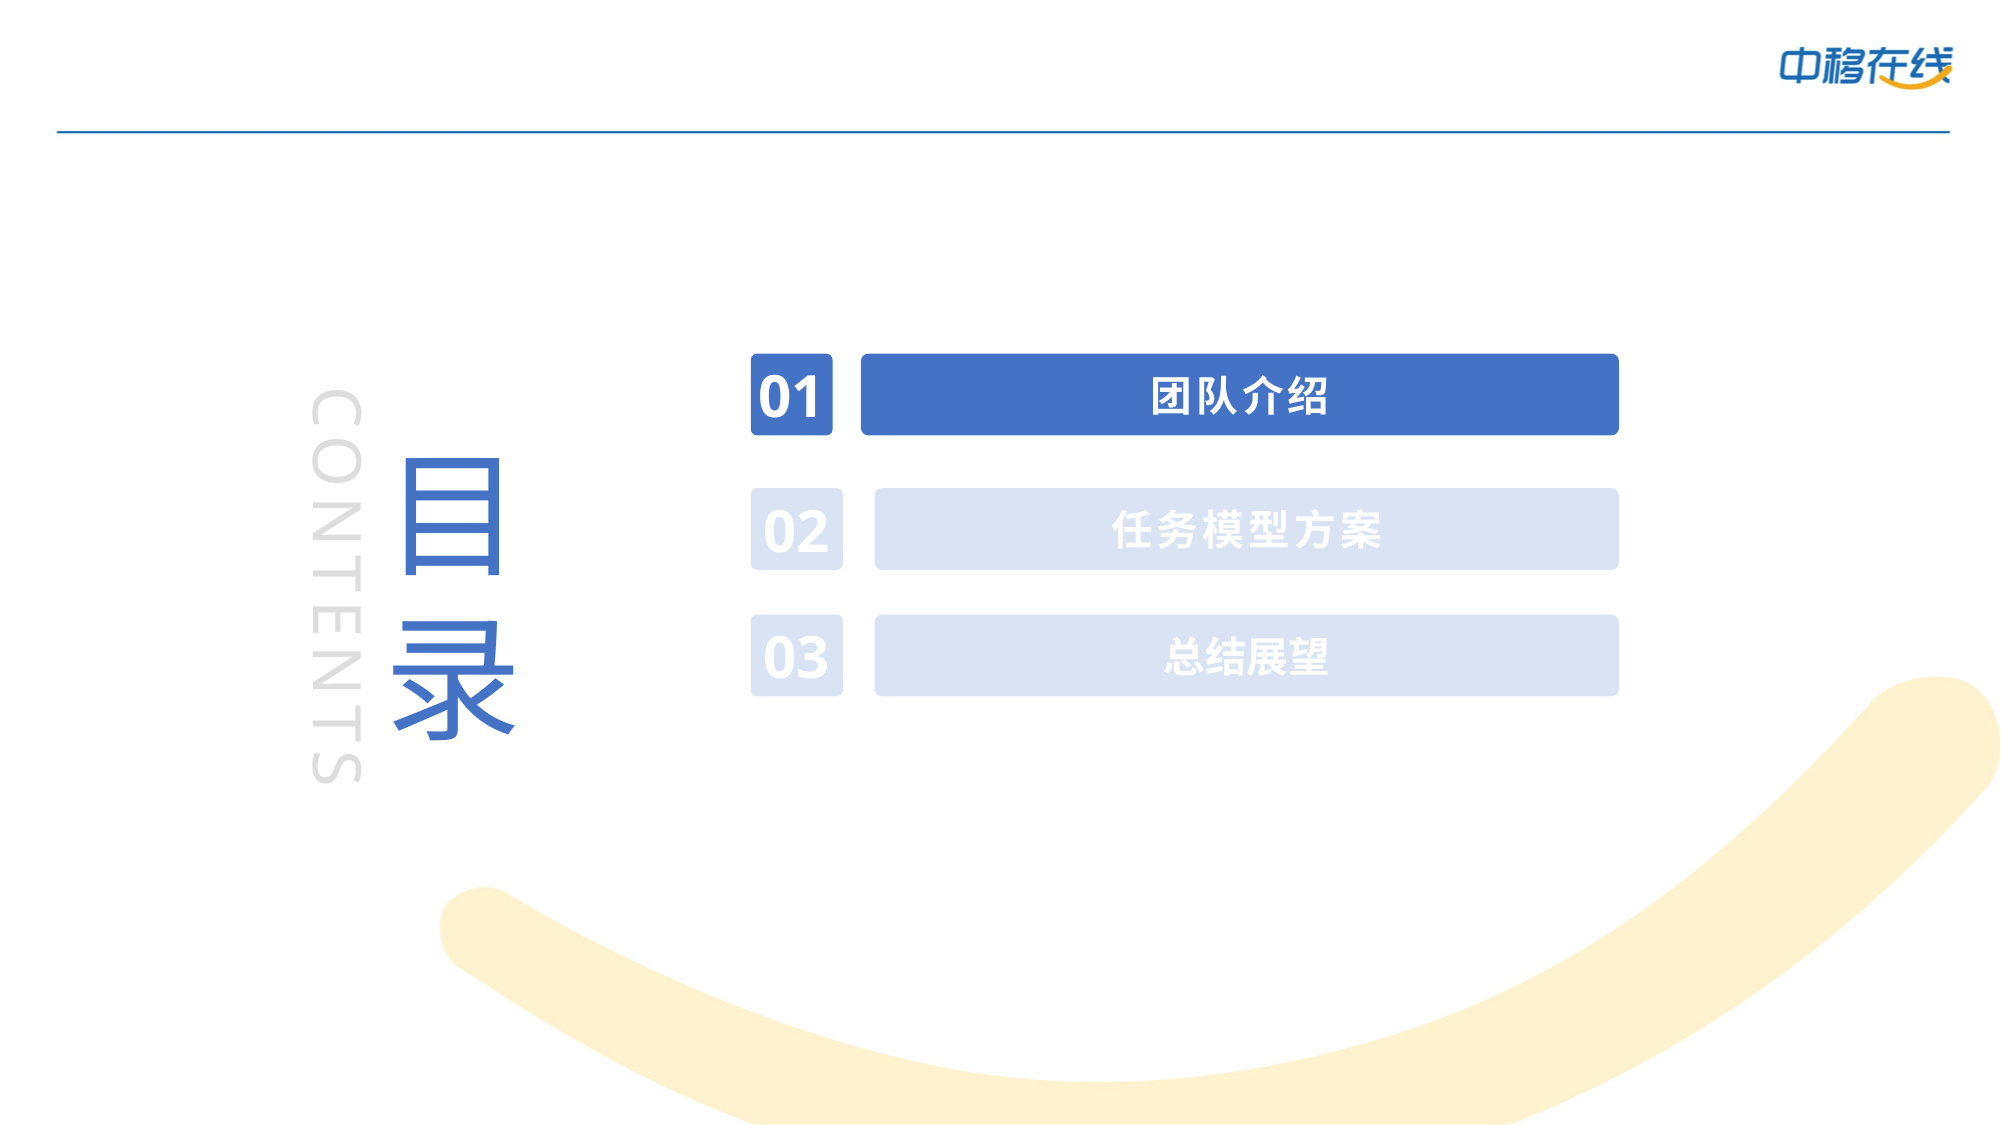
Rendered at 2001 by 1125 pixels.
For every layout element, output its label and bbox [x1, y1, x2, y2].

text_box [750, 614, 1619, 697]
text_box [291, 283, 571, 890]
text_box [750, 487, 1619, 570]
text_box [750, 353, 1619, 436]
picture [0, 0, 2001, 1125]
